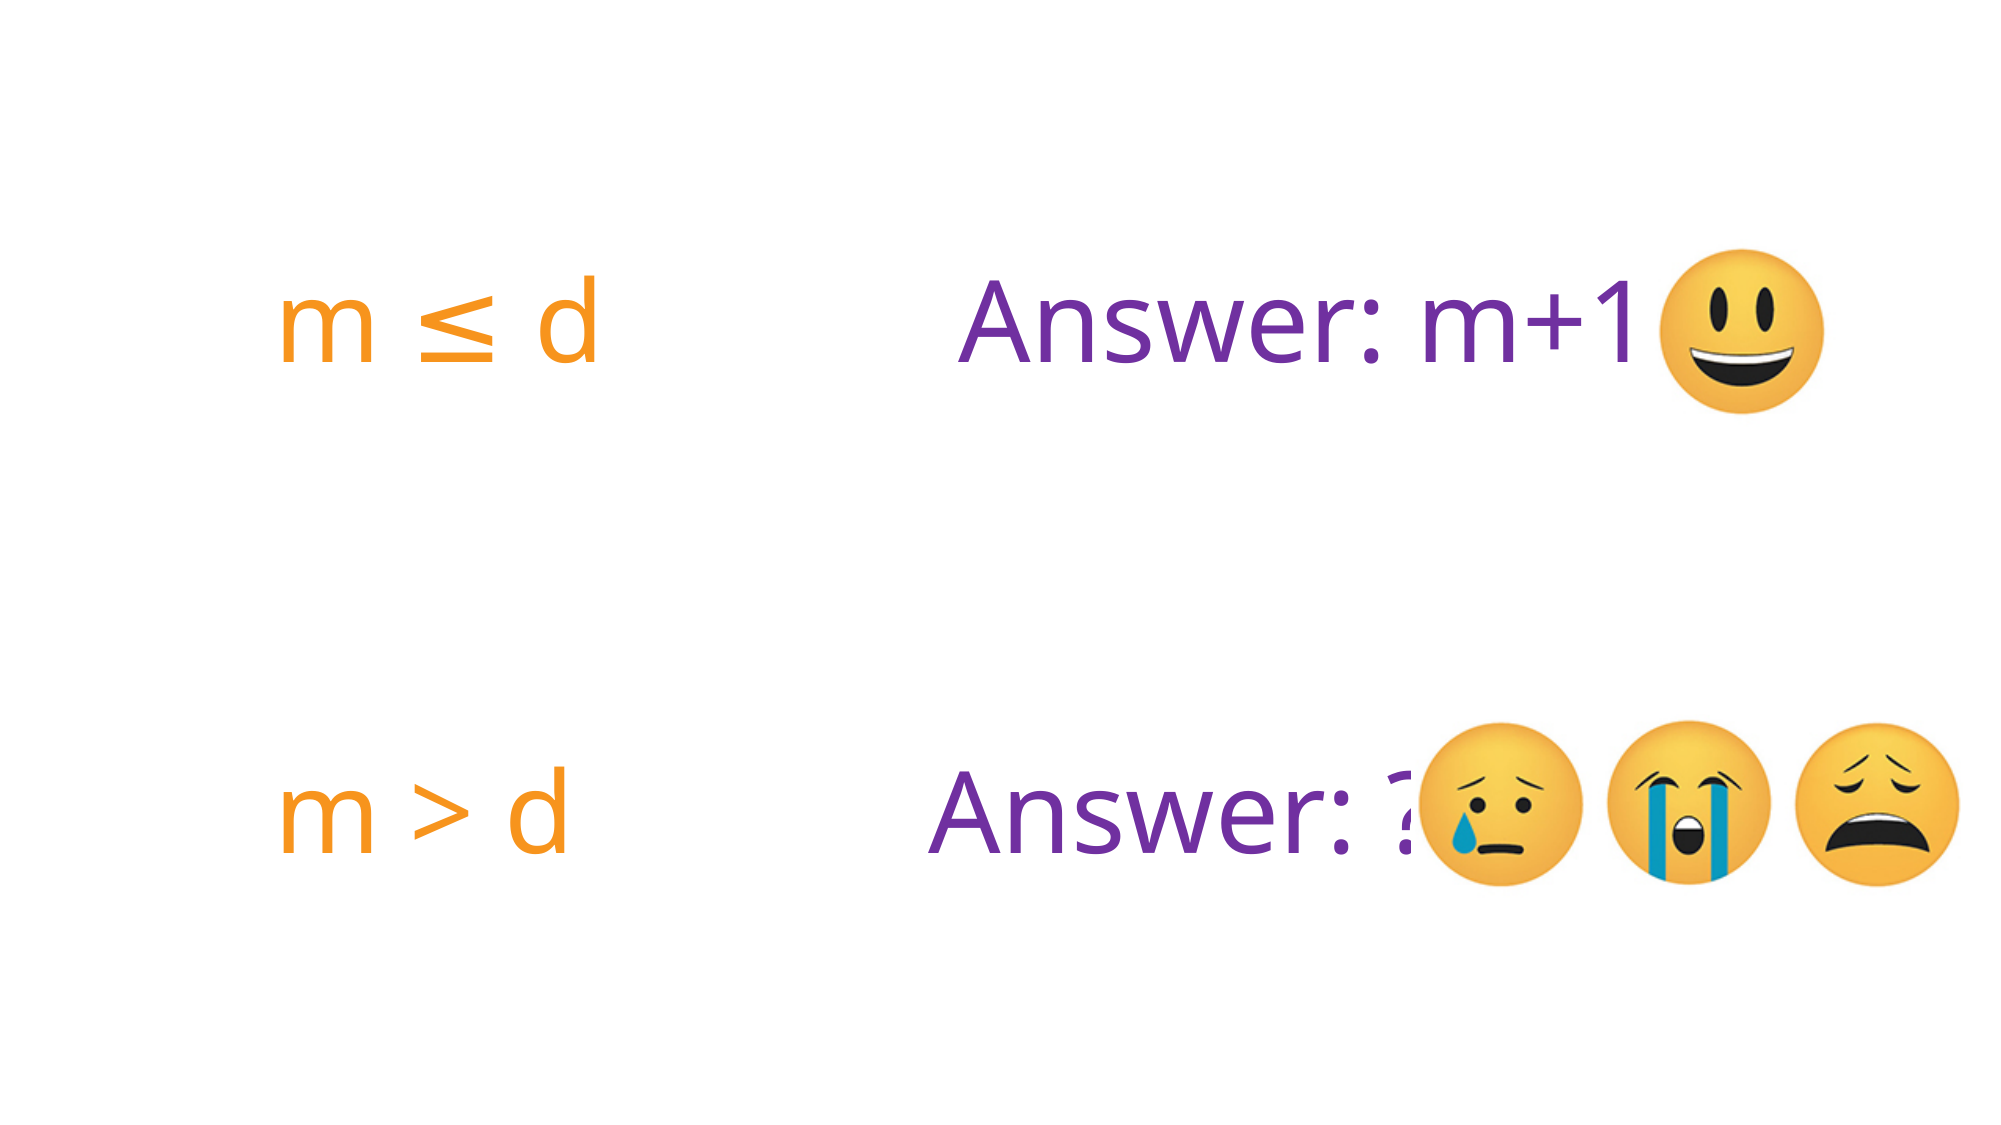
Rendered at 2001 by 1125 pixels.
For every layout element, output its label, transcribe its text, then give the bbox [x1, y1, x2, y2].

text_box m ≤ d Answer: m+1 m > d Answer: ? [259, 253, 1820, 886]
picture [1597, 714, 1975, 902]
picture [1642, 239, 1840, 439]
picture [1411, 719, 1593, 899]
